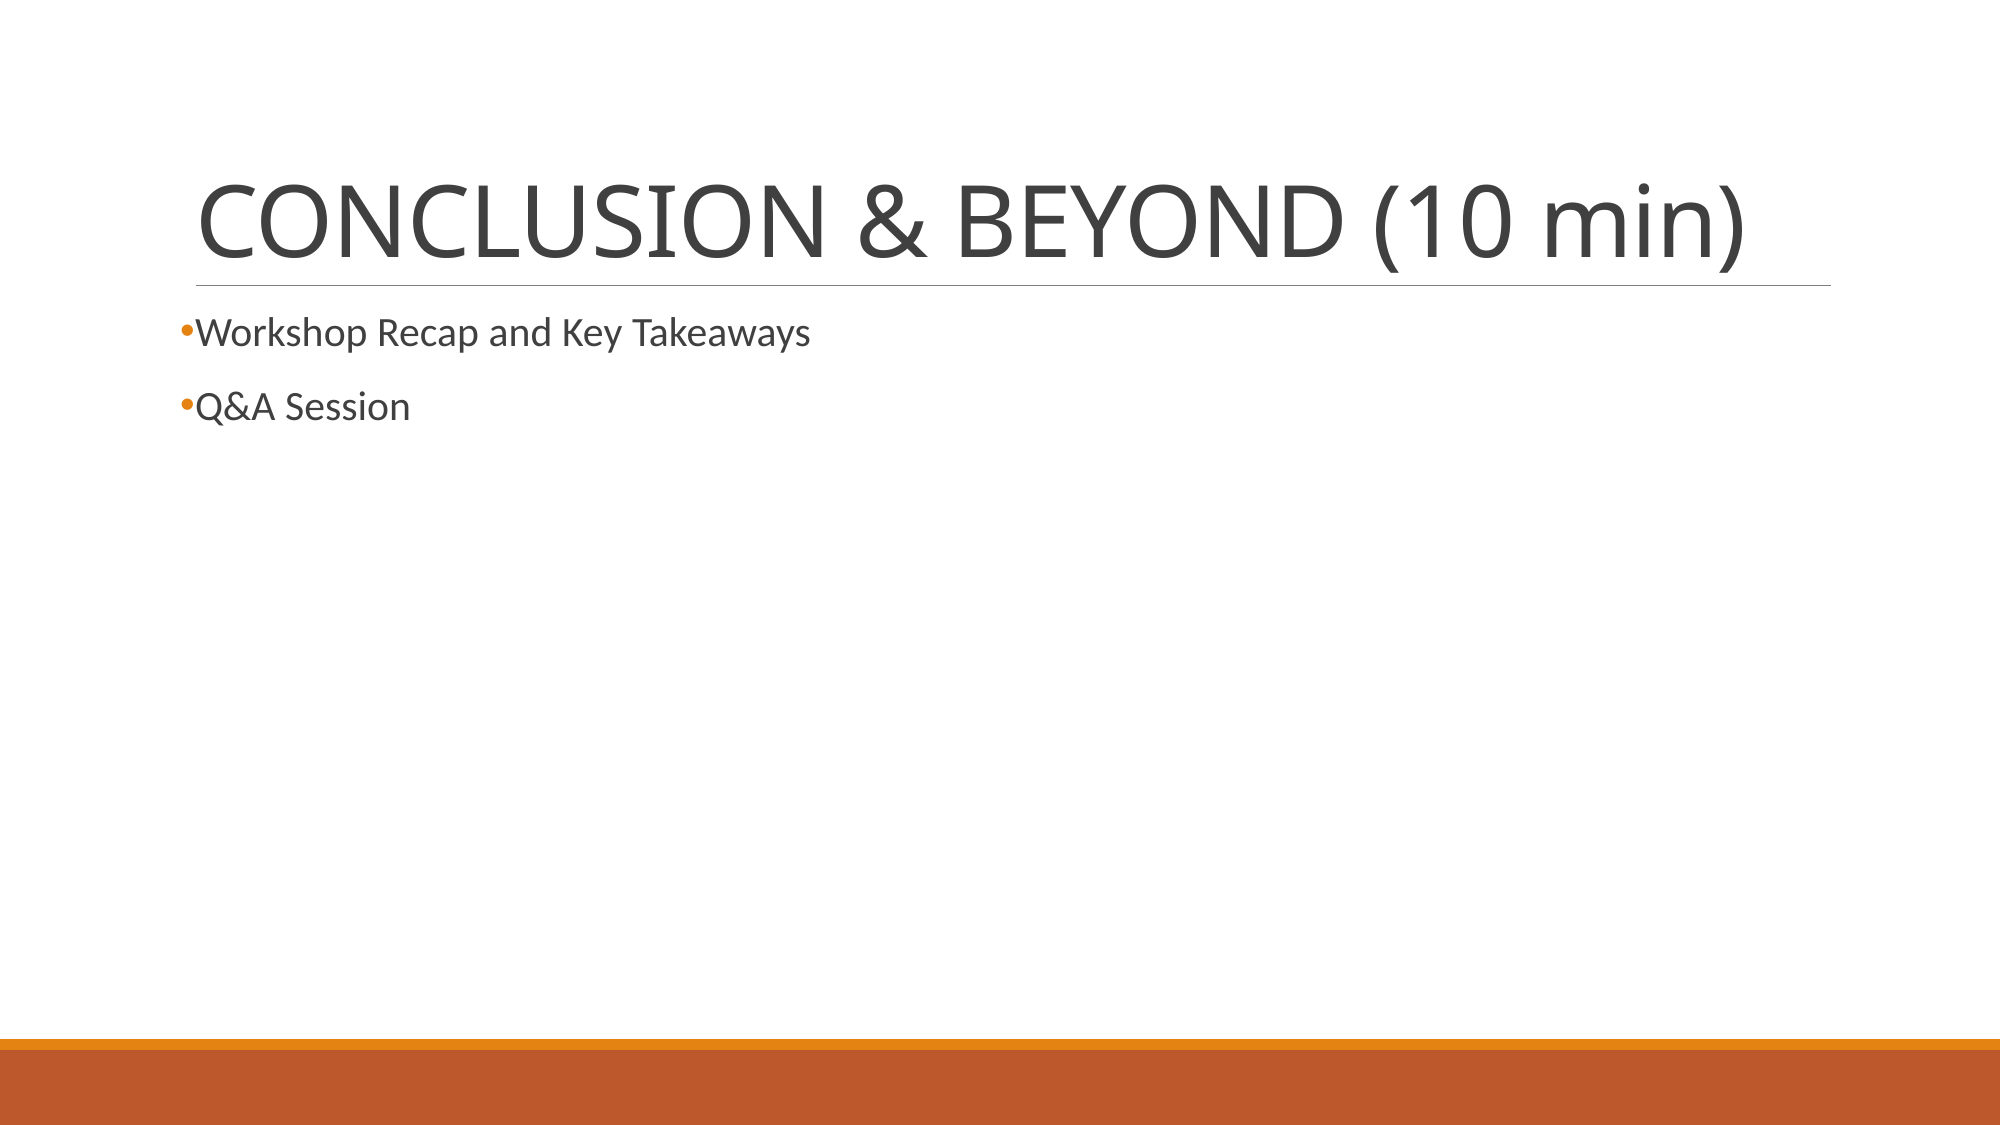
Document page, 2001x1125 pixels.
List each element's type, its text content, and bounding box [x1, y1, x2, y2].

title CONCLUSION & BEYOND (10 min) [180, 47, 1830, 285]
list Workshop Recap and Key Takeaways Q&A Session [180, 302, 1830, 963]
